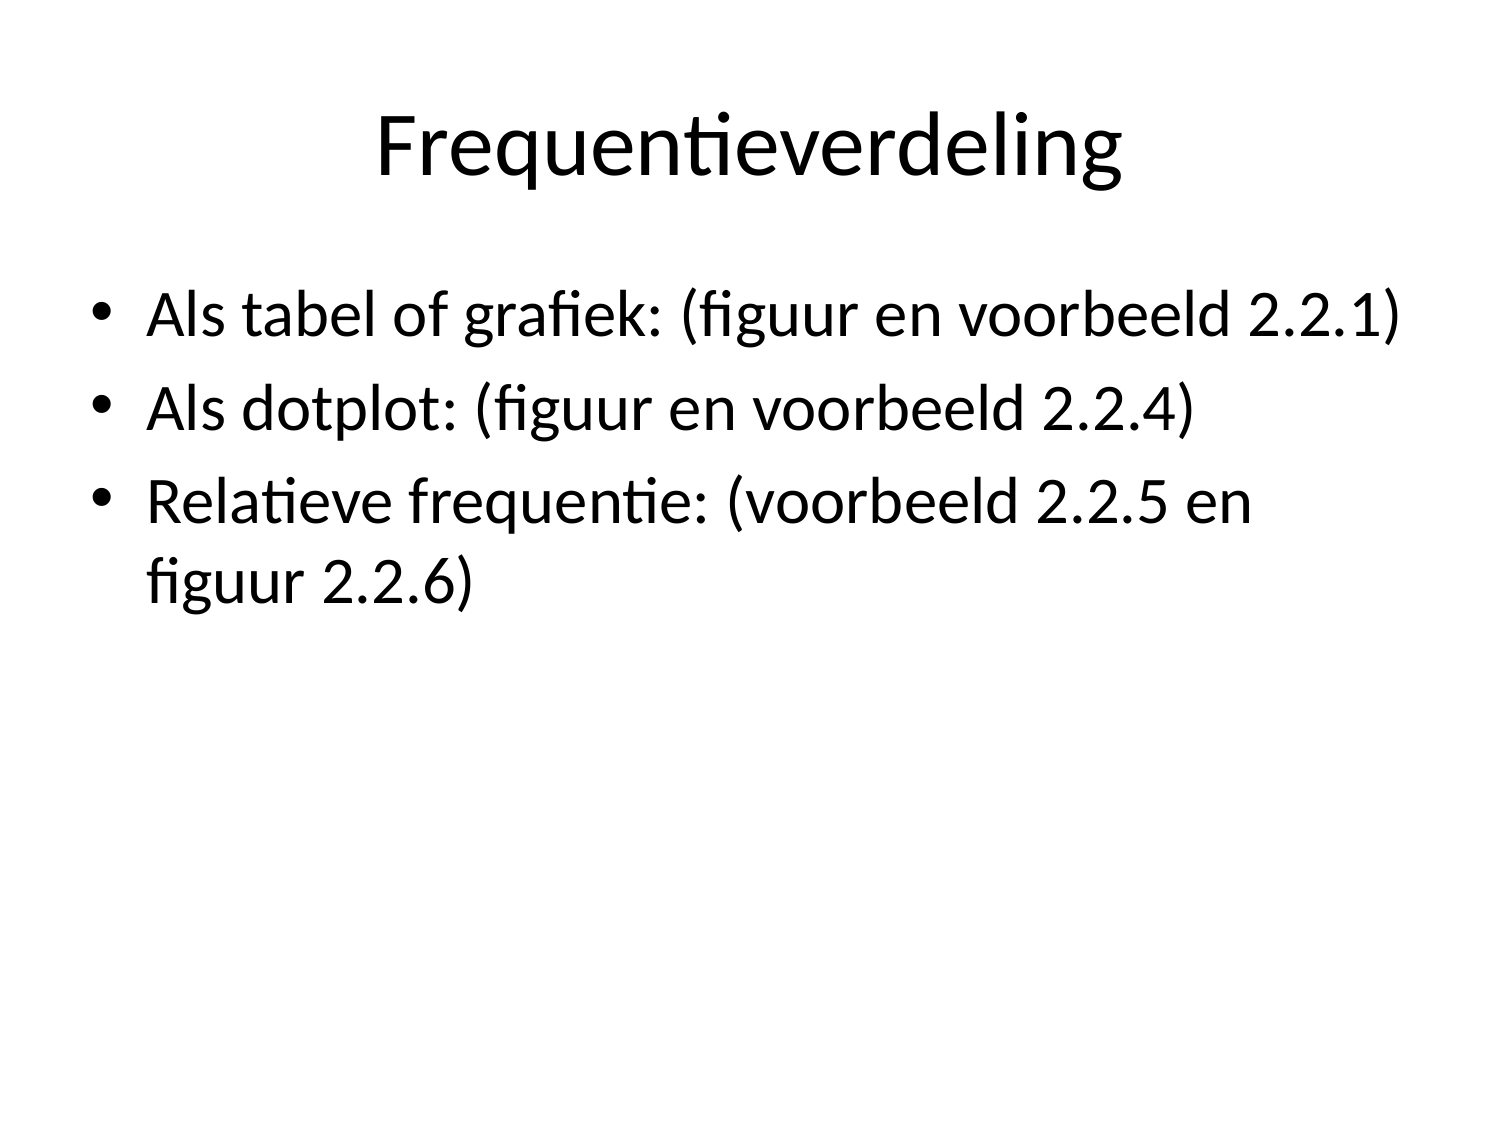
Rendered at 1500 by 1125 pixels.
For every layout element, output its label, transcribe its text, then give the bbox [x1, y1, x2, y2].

title Frequentieverdeling [75, 45, 1425, 233]
list Als tabel of grafiek: (figuur en voorbeeld 2.2.1) Als dotplot: (figuur en voorbeeld 2.2.4) Relatieve frequentie: (voorbeeld 2.2.5 en figuur 2.2.6) [75, 262, 1425, 1005]
